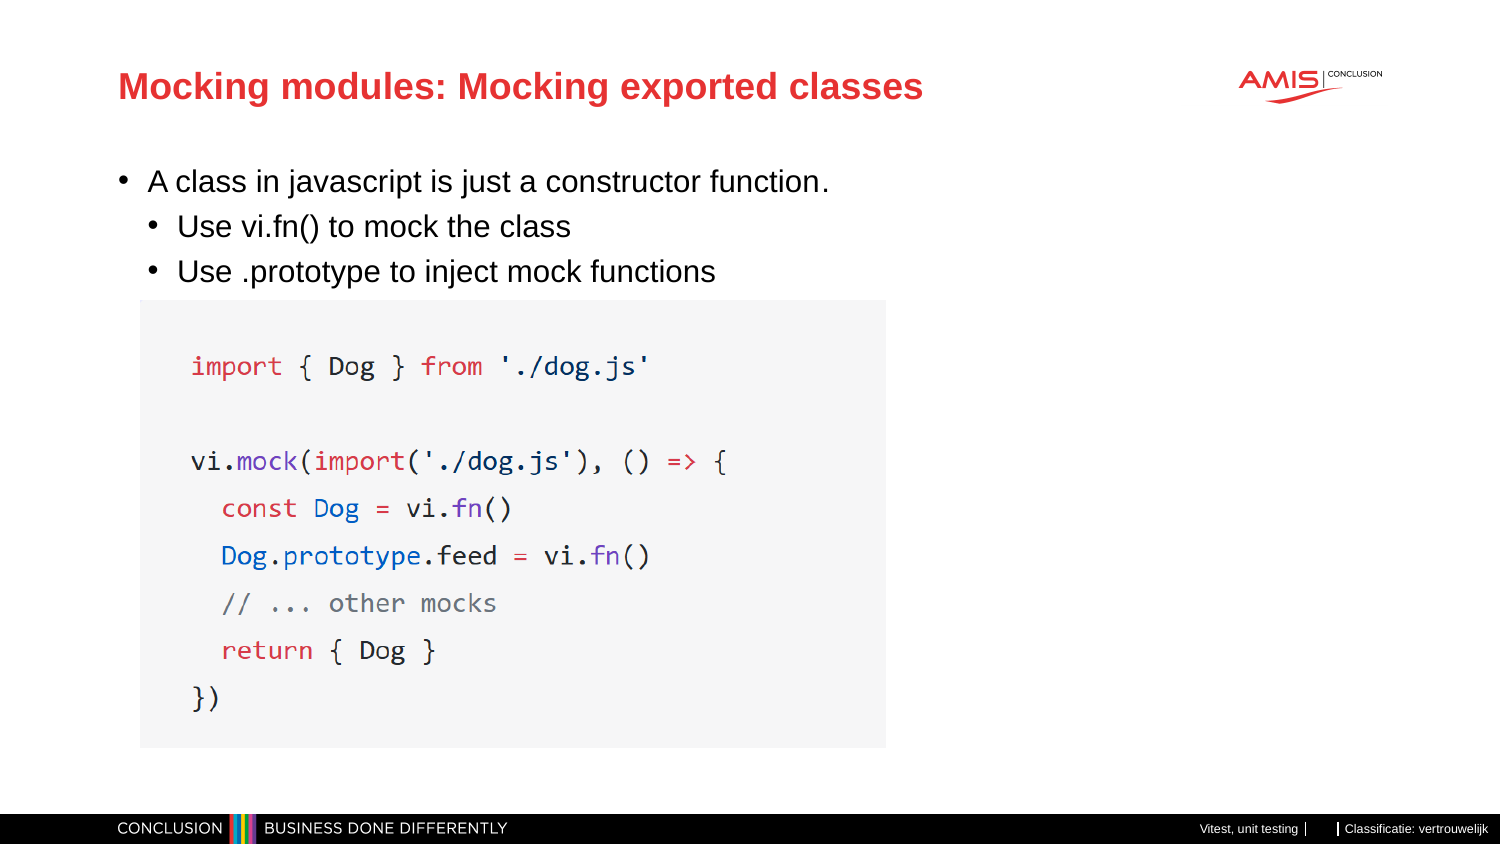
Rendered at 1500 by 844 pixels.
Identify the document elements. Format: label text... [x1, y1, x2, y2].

list A class in javascript is just a constructor function. Use vi.fn() to mock the class Use .prototype to inject mock functions [118, 153, 1205, 774]
picture [239, 814, 1500, 844]
footer Vitest, unit testing [814, 820, 1299, 839]
picture [0, 814, 236, 844]
title Mocking modules: Mocking exported classes [118, 47, 1205, 130]
picture [1205, 59, 1388, 106]
picture [140, 300, 886, 749]
